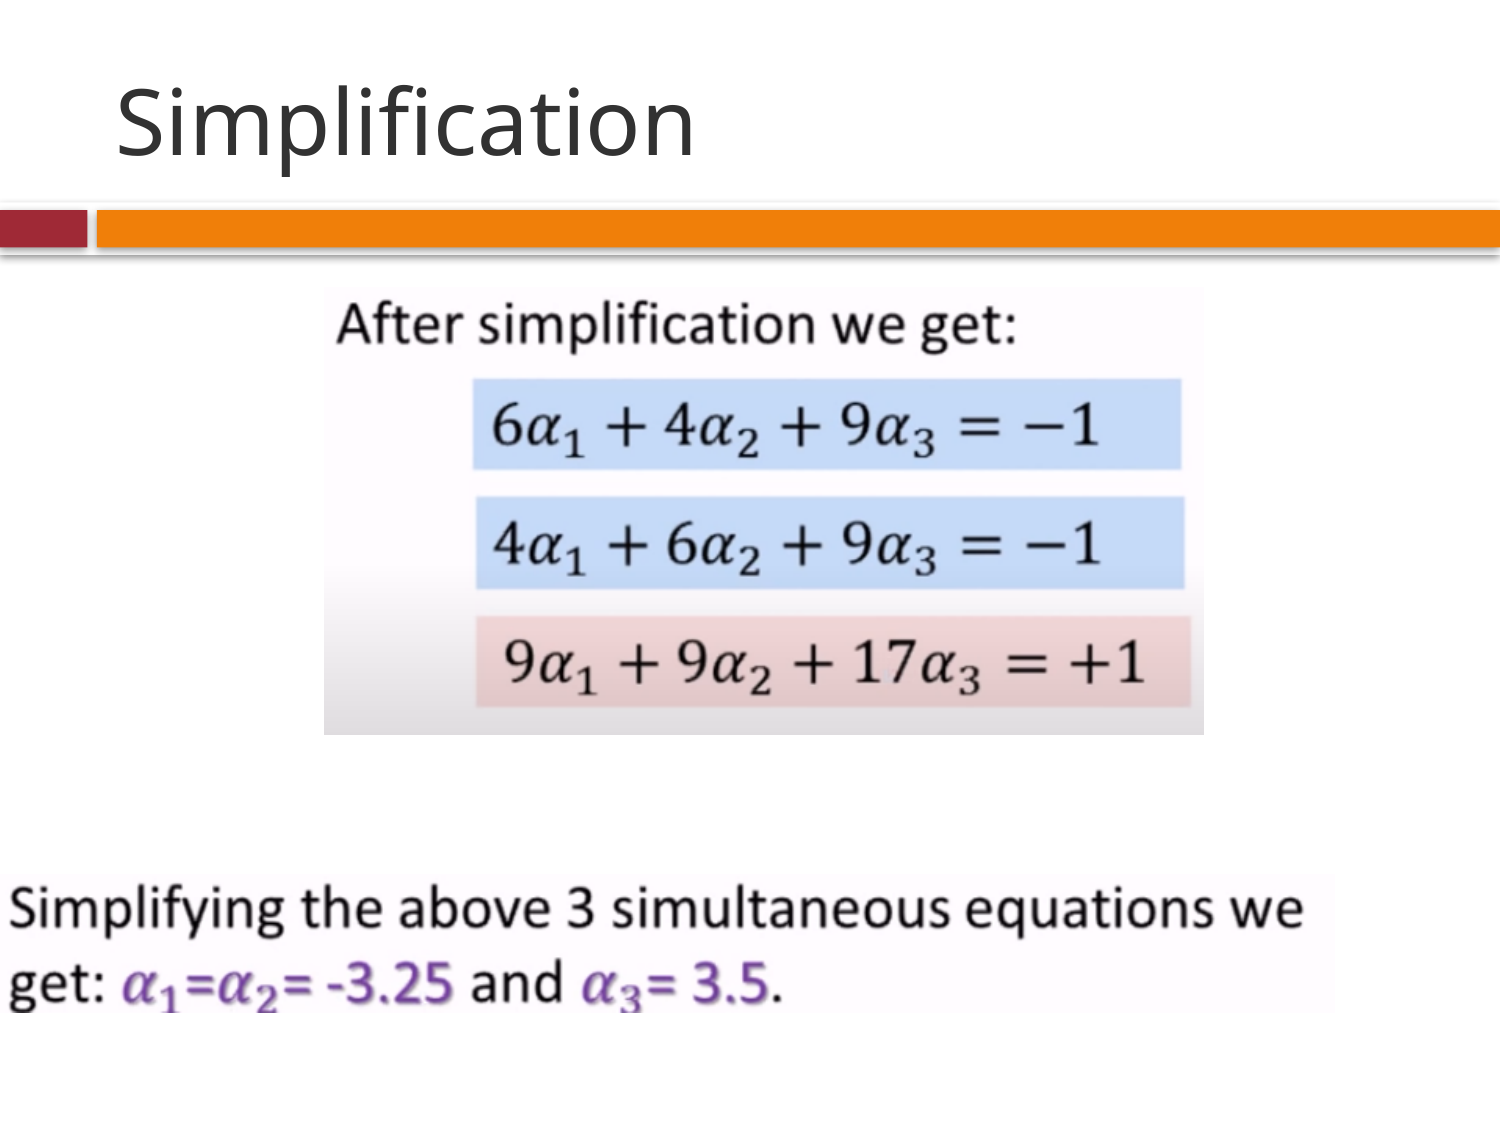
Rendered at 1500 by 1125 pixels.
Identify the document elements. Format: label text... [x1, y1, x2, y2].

picture [0, 874, 1335, 1013]
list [324, 286, 1204, 735]
title Simplification [100, 37, 1438, 200]
